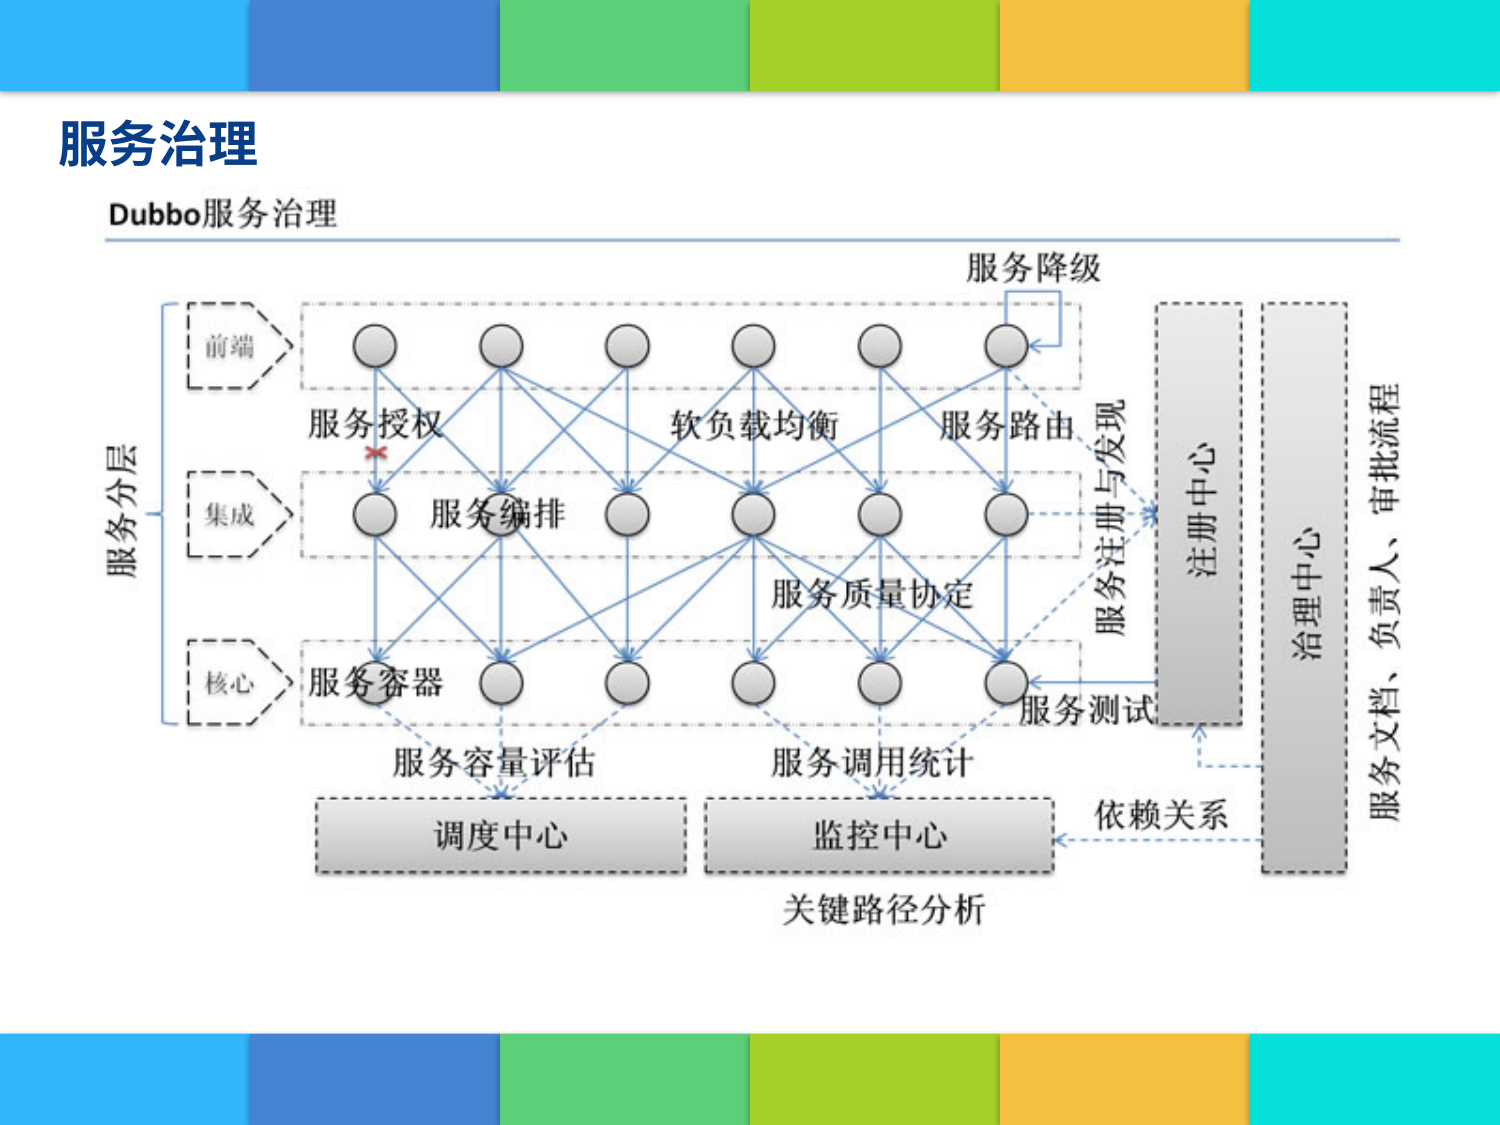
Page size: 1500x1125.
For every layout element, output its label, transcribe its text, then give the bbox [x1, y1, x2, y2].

text_box 服务治理 [43, 104, 571, 180]
picture [96, 186, 1410, 937]
